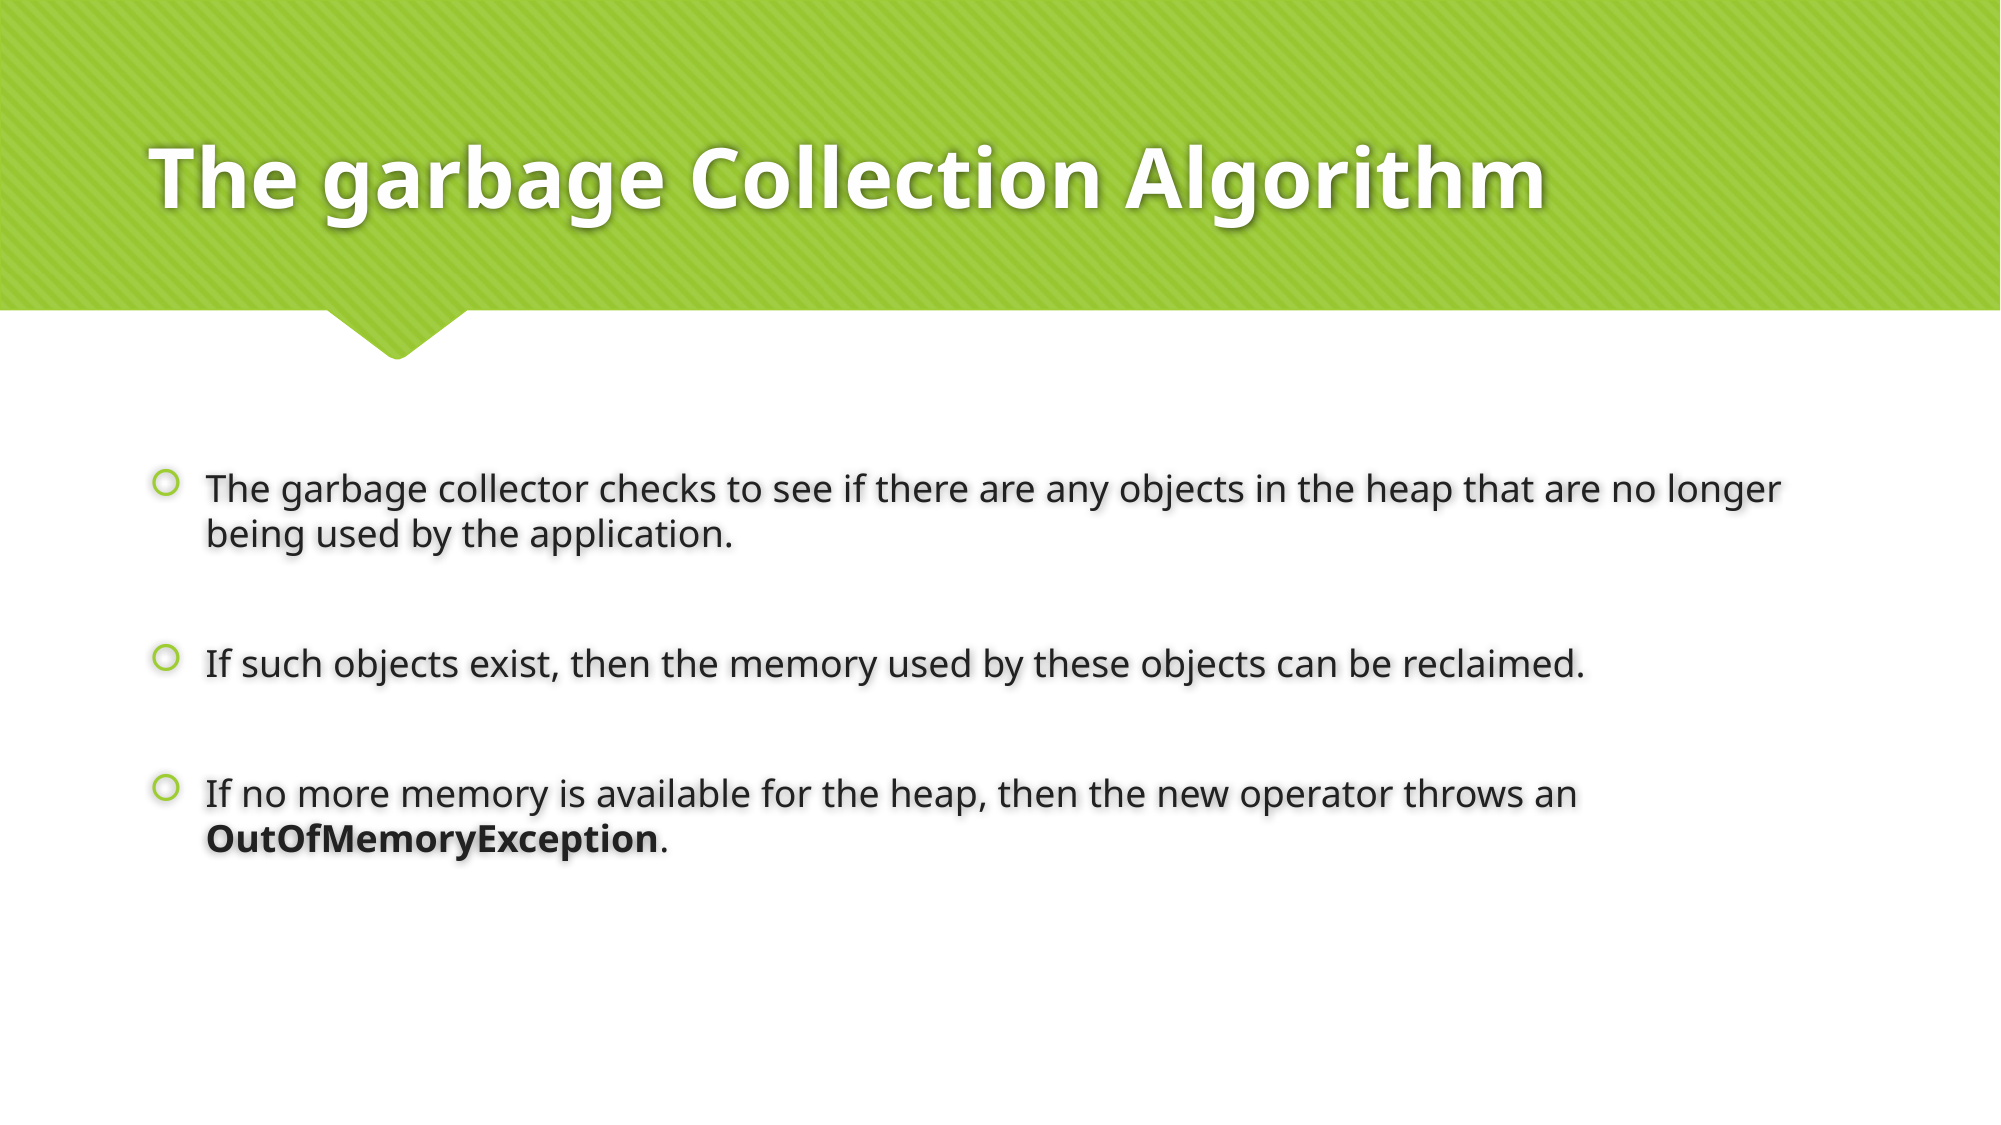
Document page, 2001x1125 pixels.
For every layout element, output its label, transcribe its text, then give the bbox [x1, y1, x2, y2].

title The garbage Collection Algorithm [132, 73, 1868, 233]
list The garbage collector checks to see if there are any objects in the heap that are no longer being used by the application. If such objects exist, then the memory used by these objects can be reclaimed. If no more memory is available for the heap, then the new operator throws an OutOfMemoryException. [134, 364, 1866, 962]
